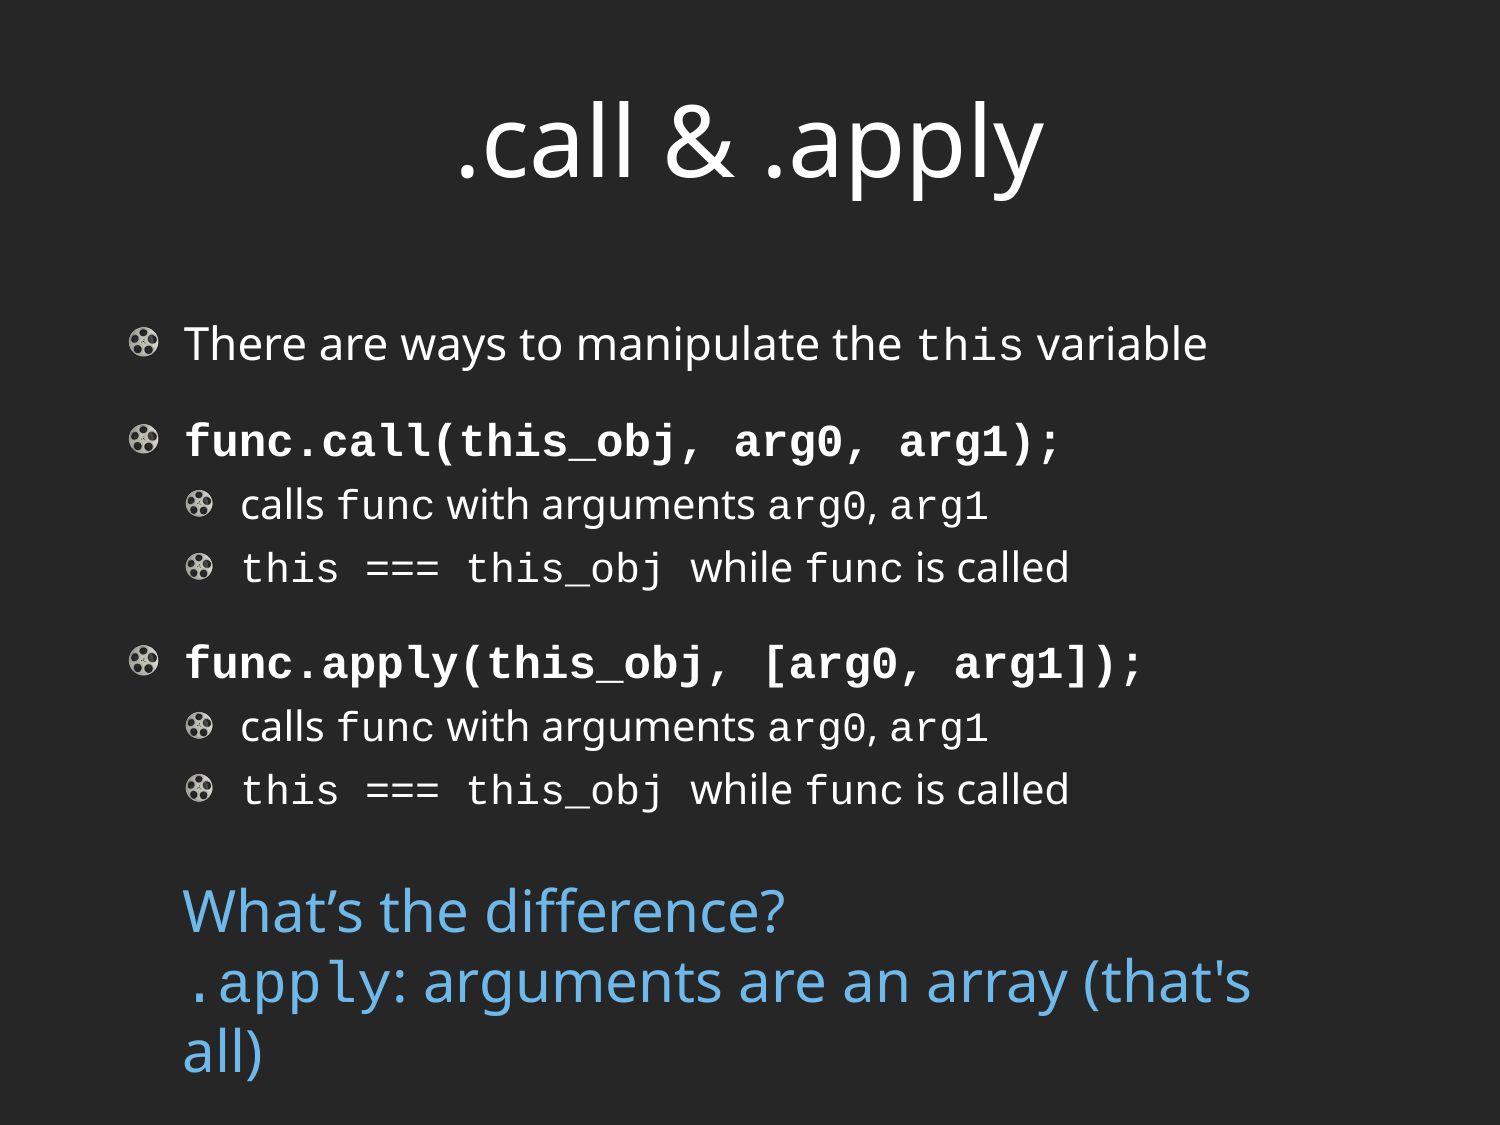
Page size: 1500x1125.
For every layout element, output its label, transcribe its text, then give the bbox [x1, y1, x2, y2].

list There are ways to manipulate the this variable func.call(this_obj, arg0, arg1); calls func with arguments arg0, arg1 this === this_obj while func is called func.apply(this_obj, [arg0, arg1]); calls func with arguments arg0, arg1 this === this_obj while func is called [112, 306, 1388, 1005]
title .call & .apply [112, 19, 1388, 255]
picture [127, 643, 160, 677]
picture [184, 551, 214, 581]
text_box What’s the difference? .apply: arguments are an array (that's all) [167, 866, 1340, 1092]
picture [184, 710, 214, 740]
picture [184, 772, 214, 803]
picture [127, 325, 160, 358]
picture [184, 488, 214, 518]
picture [127, 422, 160, 455]
